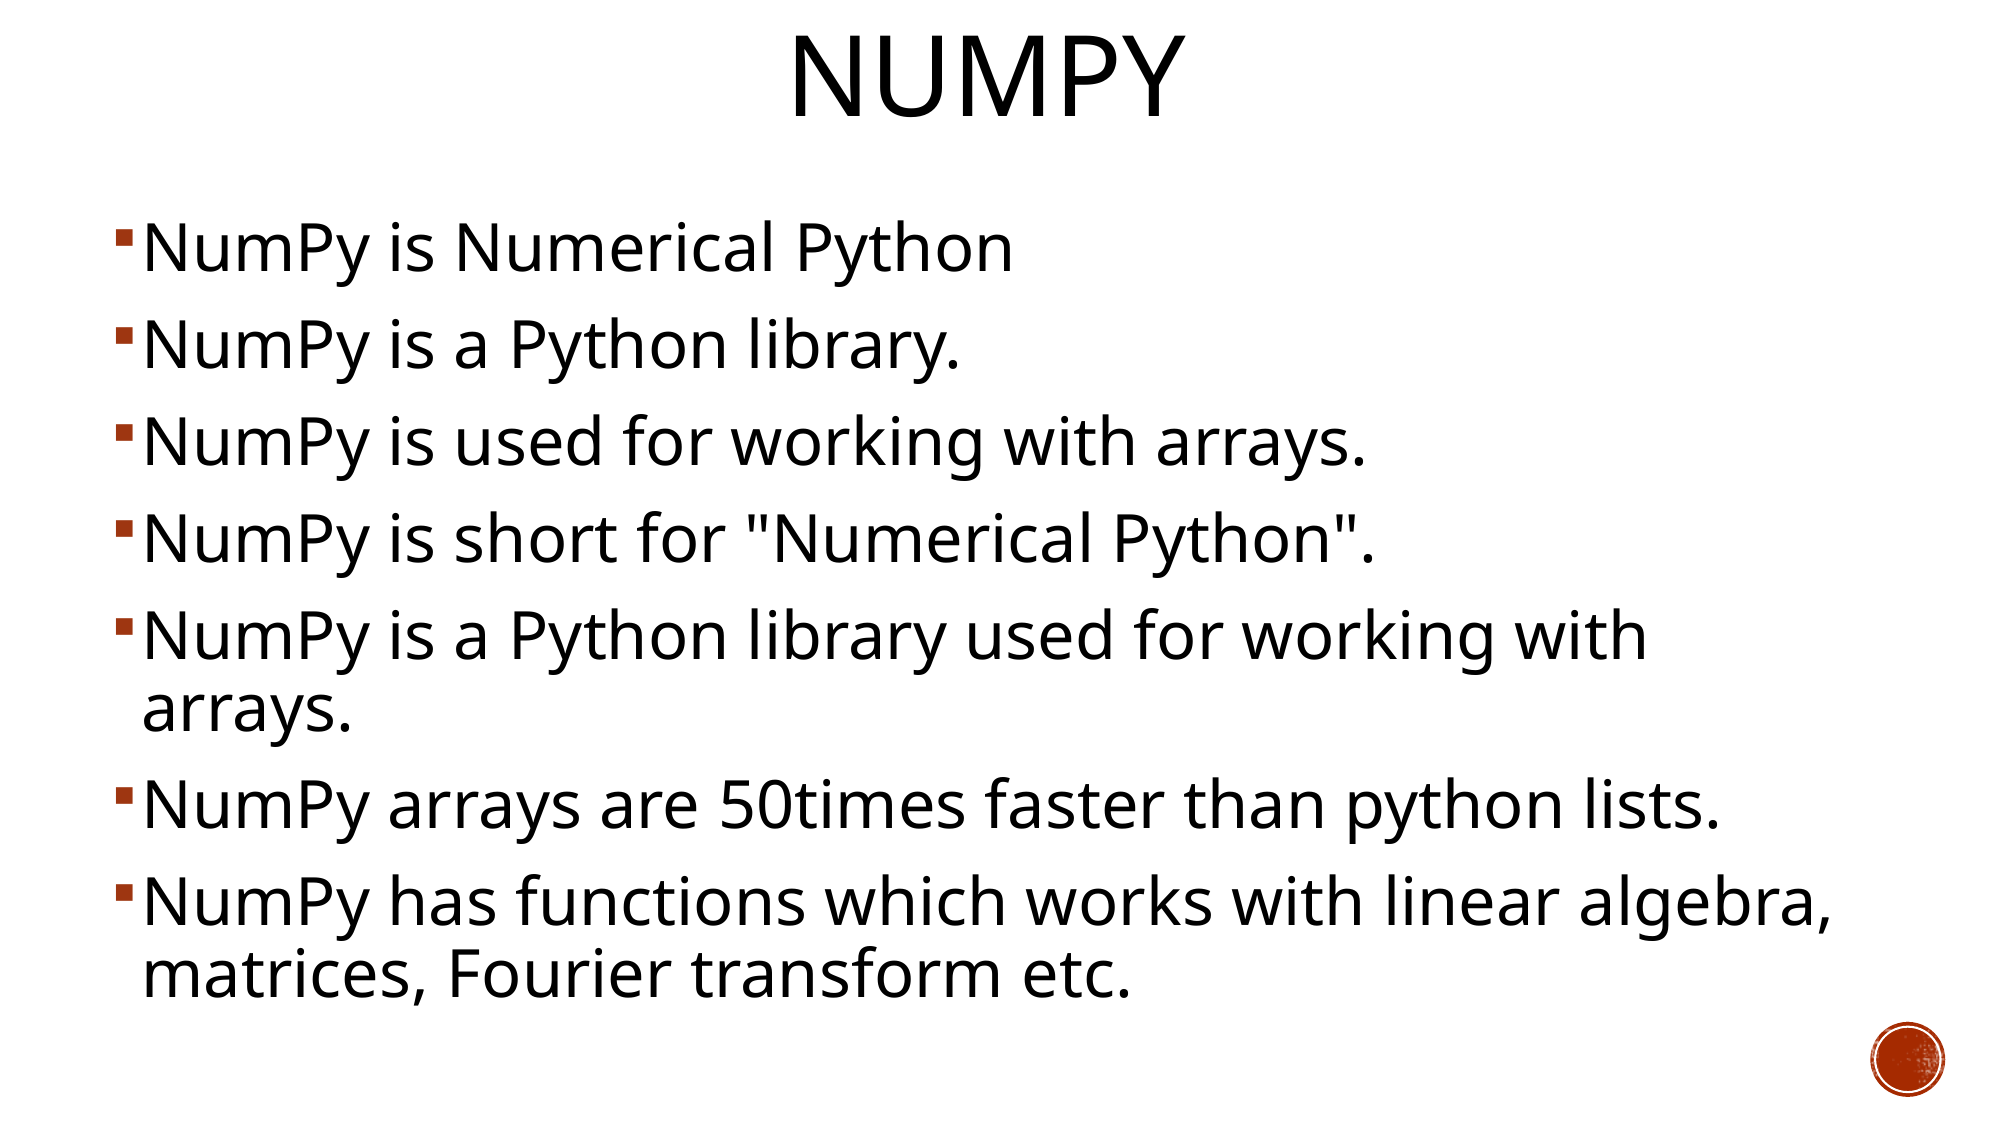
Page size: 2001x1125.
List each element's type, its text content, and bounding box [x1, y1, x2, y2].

list NumPy is Numerical Python NumPy is a Python library. NumPy is used for working with arrays. NumPy is short for "Numerical Python". NumPy is a Python library used for working with arrays. NumPy arrays are 50times faster than python lists. NumPy has functions which works with linear algebra, matrices, Fourier transform etc. [96, 206, 1891, 1028]
title numpy [160, 0, 1811, 161]
